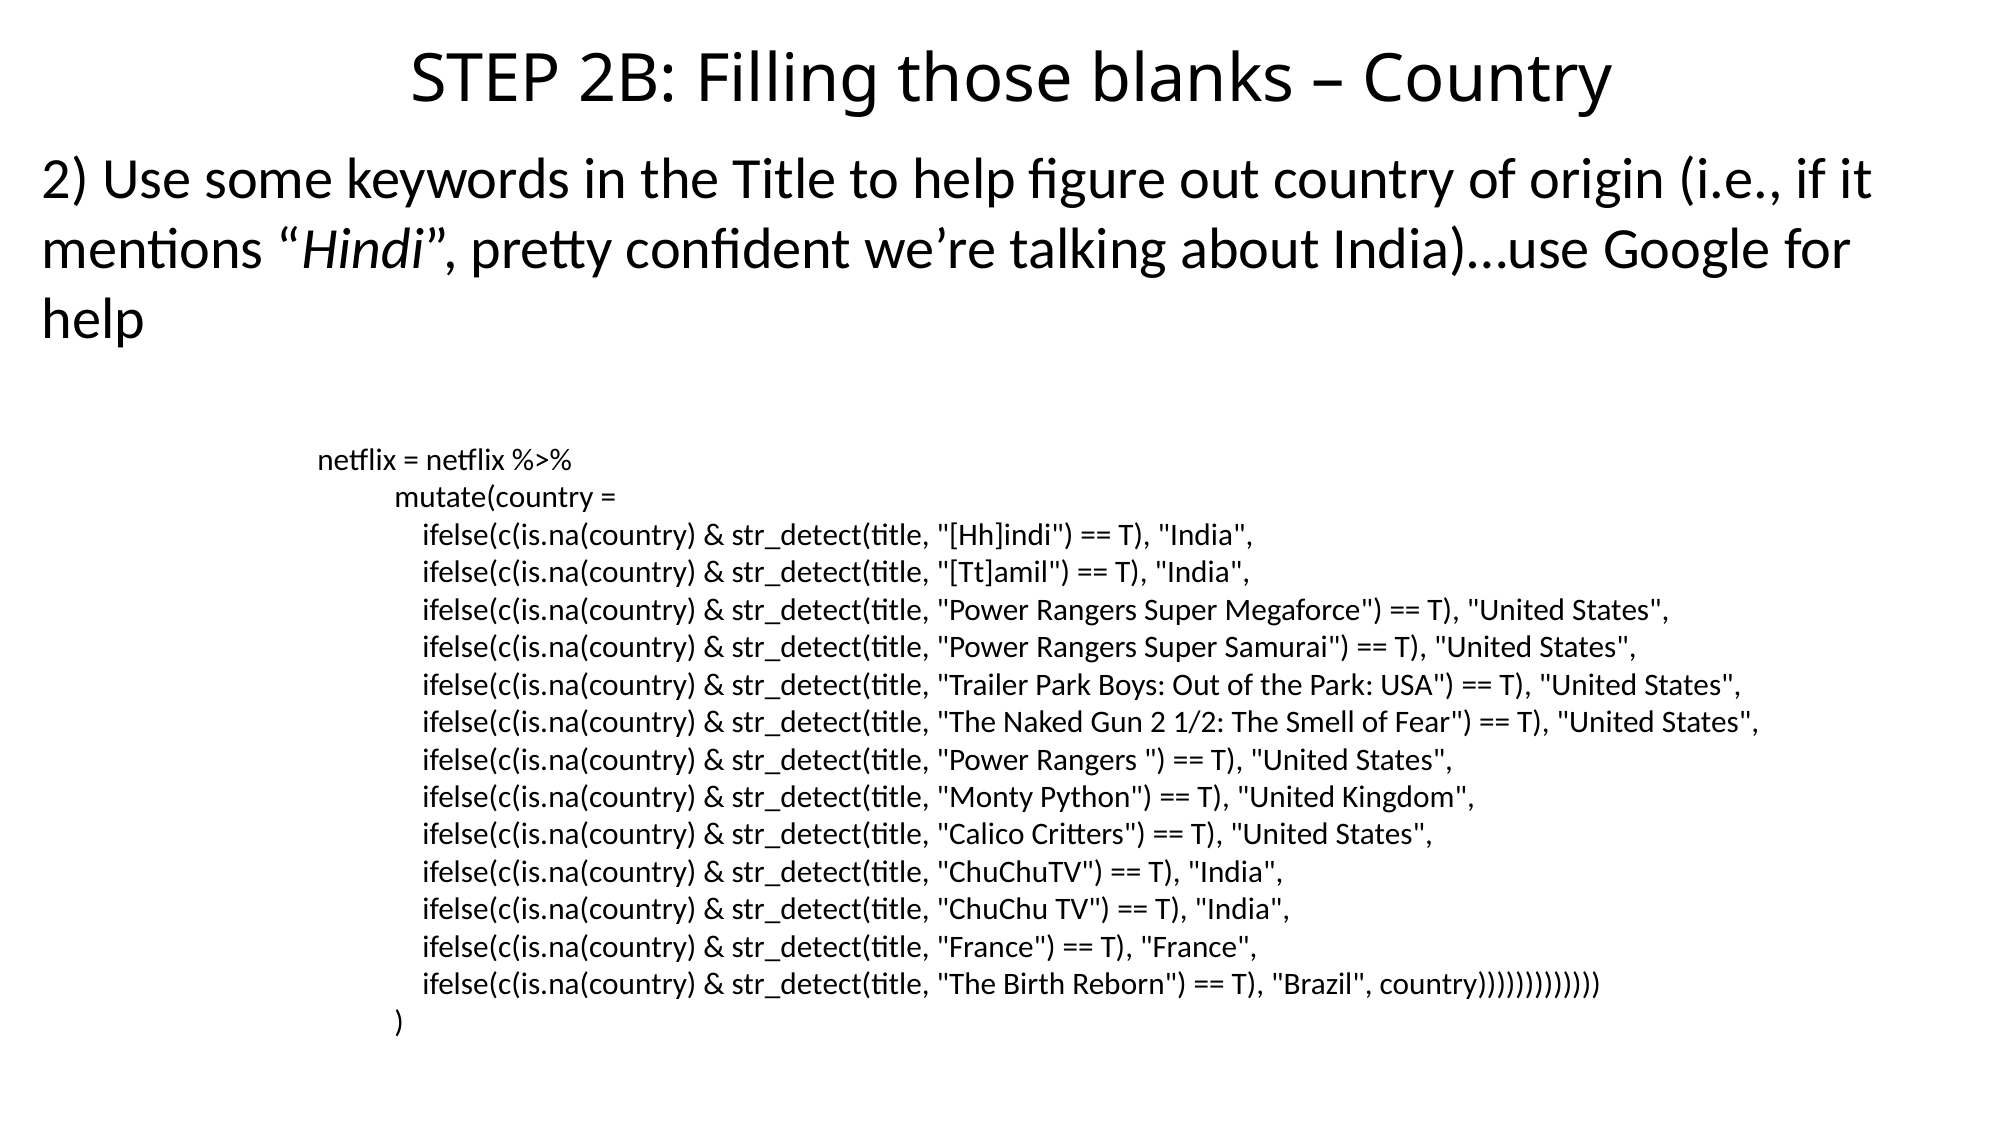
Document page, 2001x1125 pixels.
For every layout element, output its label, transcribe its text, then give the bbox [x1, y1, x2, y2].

text_box STEP 2B: Filling those blanks – Country [51, 27, 1973, 123]
text_box netflix = netflix %>% mutate(country = ifelse(c(is.na(country) & str_detect(title, "[Hh]indi") == T), "India", ifelse(c(is.na(country) & str_detect(title, "[Tt]amil") == T), "India", ifelse(c(is.na(country) & str_detect(title, "Power Rangers Super Megaforce") == T), "United States", ifelse(c(is.na(country) & str_detect(title, "Power Rangers Super Samurai") == T), "United States", ifelse(c(is.na(country) & str_detect(title, "Trailer Park Boys: Out of the Park: USA") == T), "United States", ifelse(c(is.na(country) & str_detect(title, "The Naked Gun 2 1/2: The Smell of Fear") == T), "United States", ifelse(c(is.na(country) & str_detect(title, "Power Rangers ") == T), "United States", ifelse(c(is.na(country) & str_detect(title, "Monty Python") == T), "United Kingdom", ifelse(c(is.na(country) & str_detect(title, "Calico Critters") == T), "United States", ifelse(c(is.na(country) & str_detect(title, "ChuChuTV") == T), "India", ifelse(c(is.na(country) & str_detect(title, "ChuChu TV") == T), "India", ifelse(c(is.na(country) & str_detect(title, "France") == T), "France", ifelse(c(is.na(country) & str_detect(title, "The Birth Reborn") == T), "Brazil", country))))))))))))) ) [302, 431, 1791, 1046]
text_box 2) Use some keywords in the Title to help figure out country of origin (i.e., if it mentions “Hindi”, pretty confident we’re talking about India)…use Google for help [27, 132, 1973, 358]
